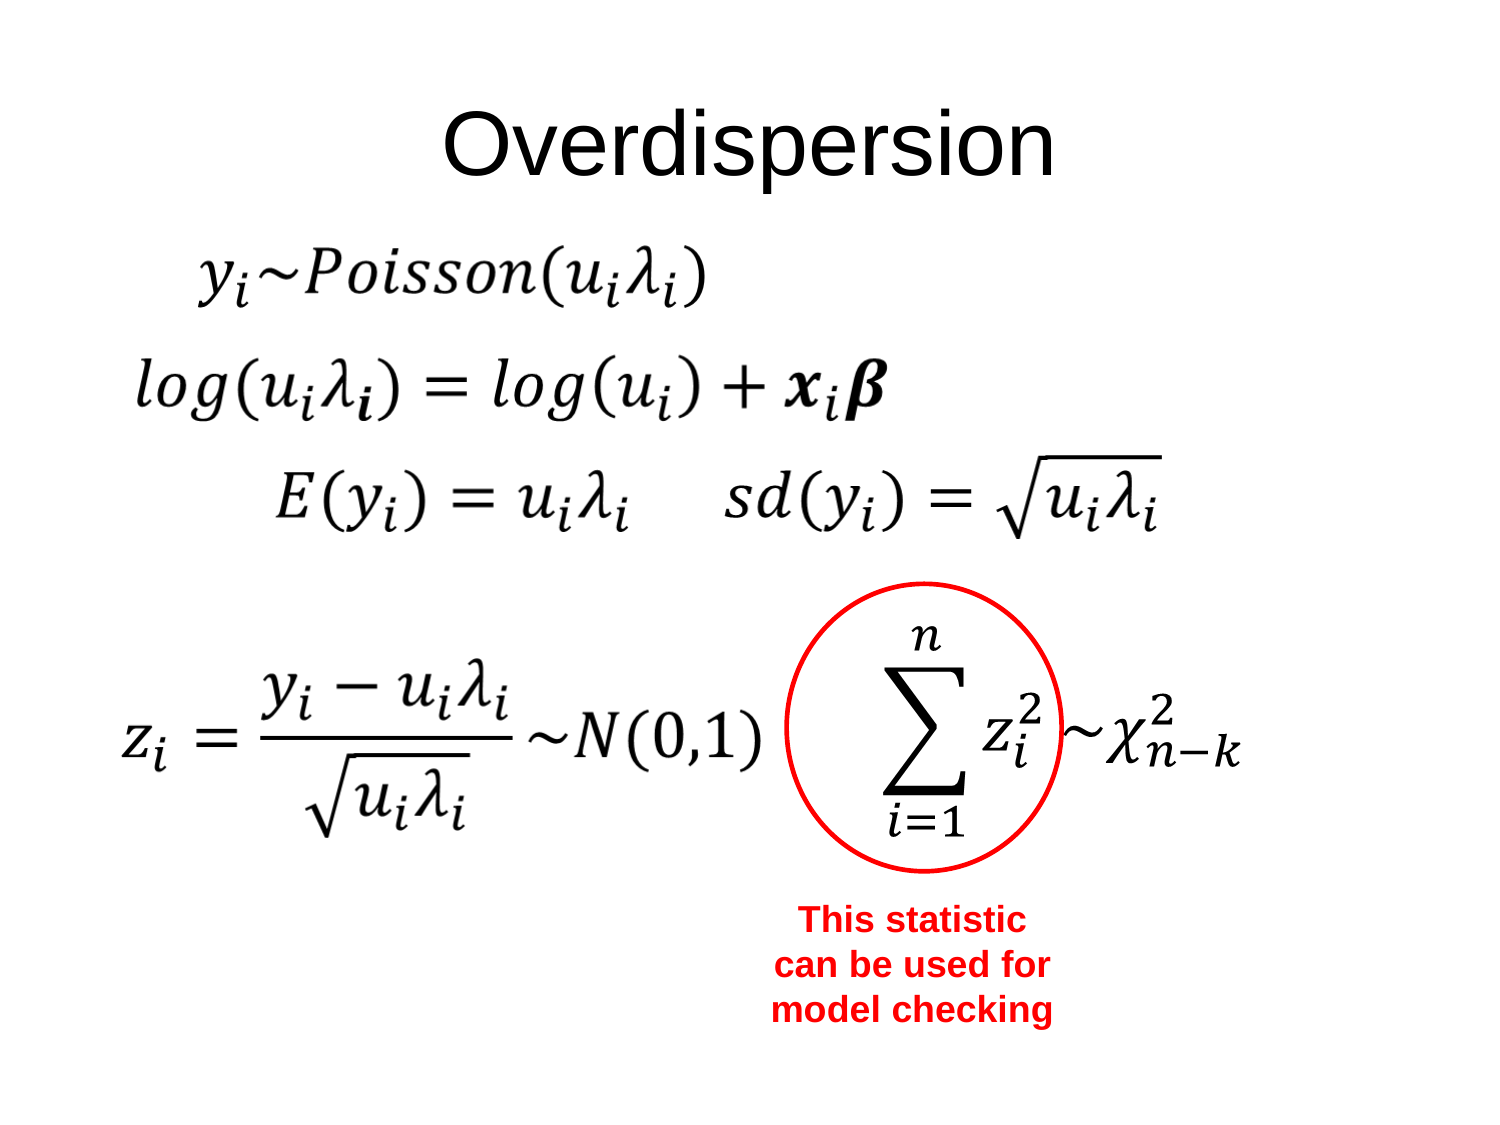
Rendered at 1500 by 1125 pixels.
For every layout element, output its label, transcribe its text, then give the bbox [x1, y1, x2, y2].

text_box [1014, 617, 1420, 838]
text_box This statistic can be used for model checking [750, 887, 1075, 1038]
text_box [685, 441, 1199, 543]
text_box [87, 649, 707, 838]
text_box [197, 228, 710, 309]
text_box [786, 583, 1062, 872]
title Overdispersion [75, 45, 1425, 233]
text_box [197, 451, 685, 533]
text_box [79, 340, 943, 422]
text_box [707, 617, 835, 838]
